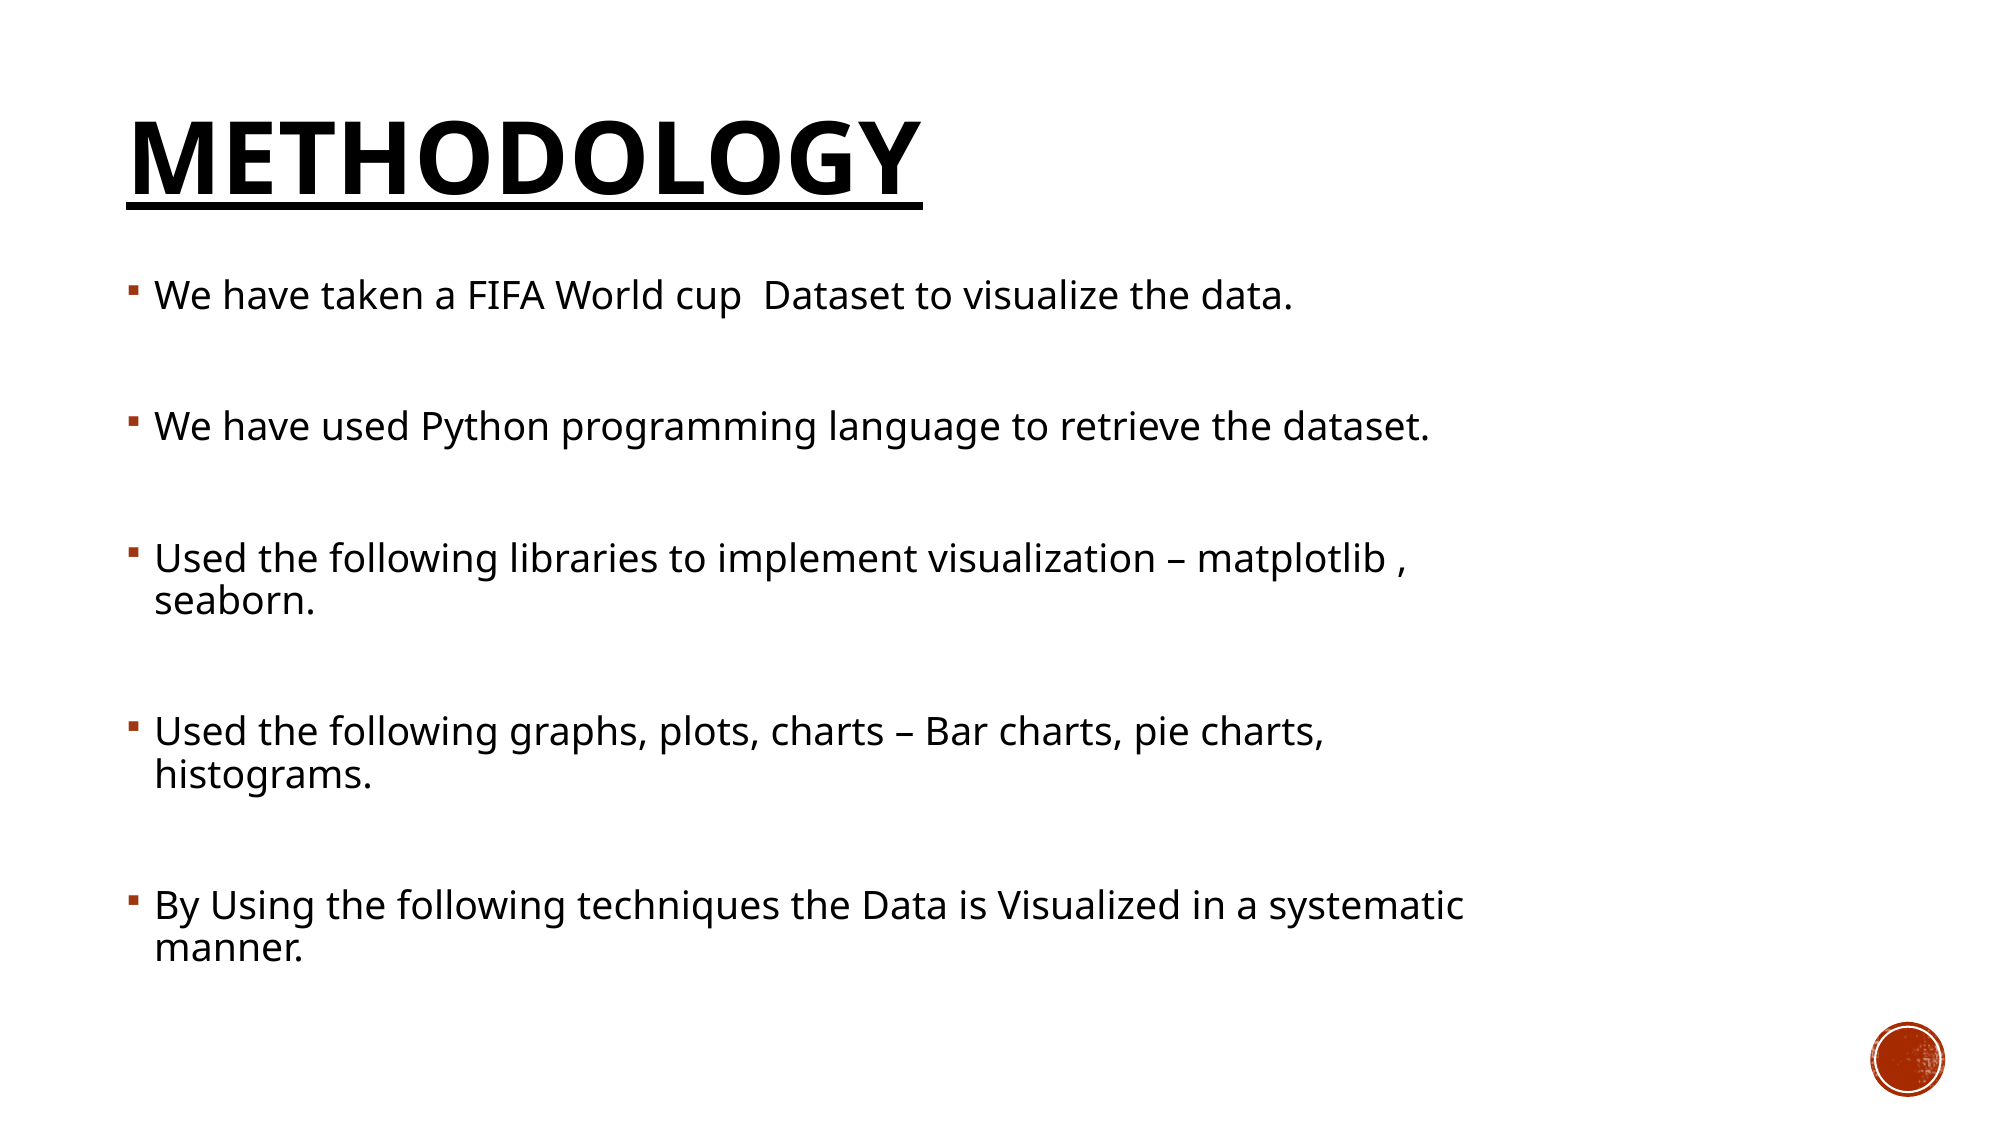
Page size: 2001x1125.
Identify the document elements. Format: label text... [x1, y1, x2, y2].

title METHODOLOGY [111, 99, 1522, 225]
list We have taken a FIFA World cup Dataset to visualize the data. We have used Python programming language to retrieve the dataset. Used the following libraries to implement visualization – matplotlib , seaborn. Used the following graphs, plots, charts – Bar charts, pie charts, histograms. By Using the following techniques the Data is Visualized in a systematic manner. [111, 267, 1522, 991]
